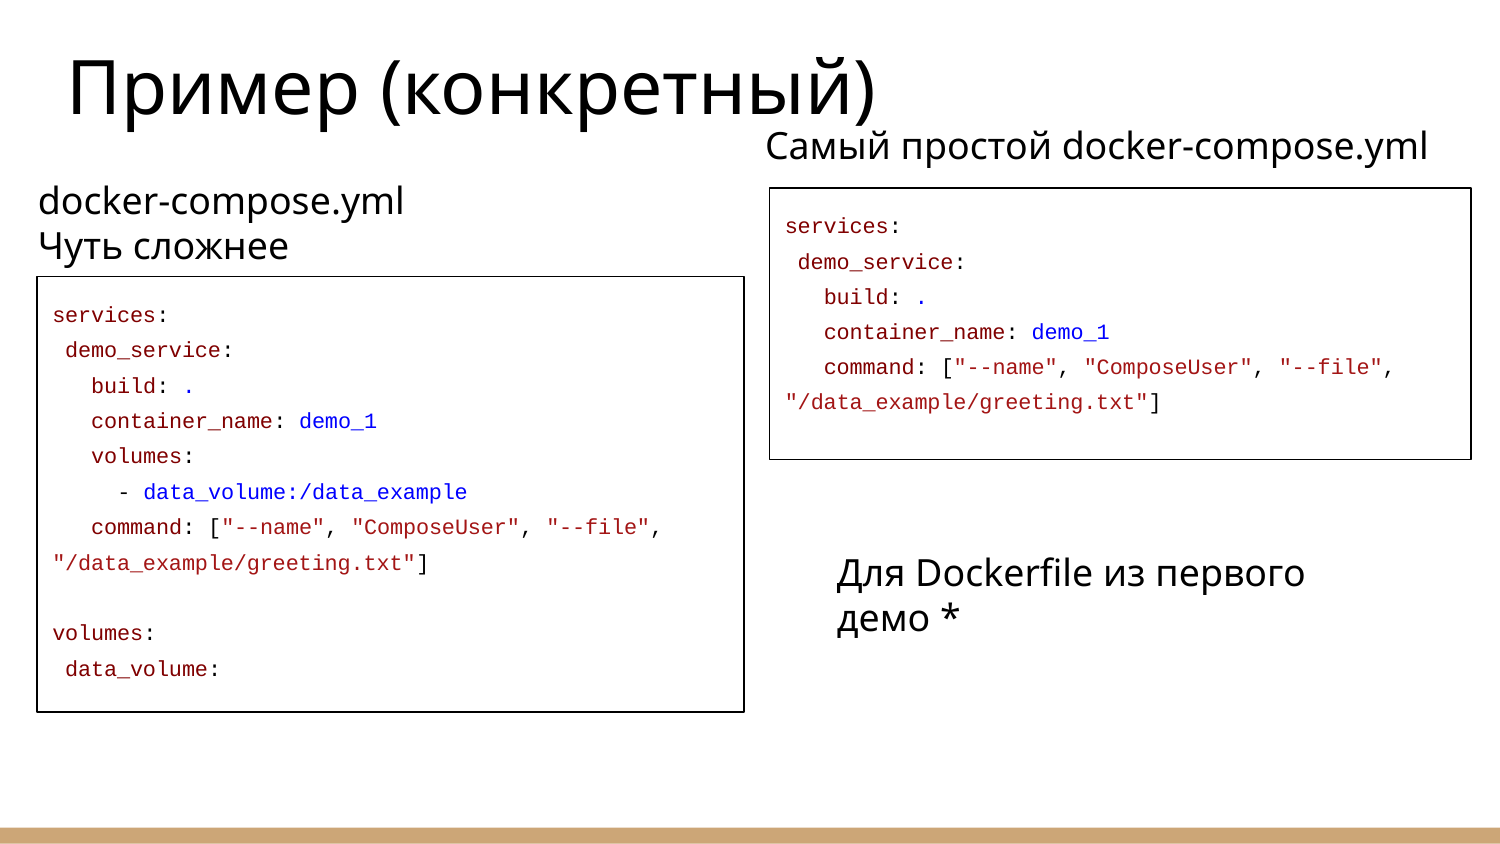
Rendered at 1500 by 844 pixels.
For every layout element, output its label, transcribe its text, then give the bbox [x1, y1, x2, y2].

list services: demo_service: build: . container_name: demo_1 command: ["--name", "ComposeUser", "--file", "/data_example/greeting.txt"] [769, 189, 1471, 460]
text_box Самый простой docker-compose.yml [749, 107, 1471, 189]
title Пример (конкретный) [51, 23, 1449, 145]
text_box docker-compose.yml Чуть сложнее [22, 162, 428, 229]
text_box Для Dockerfile из первого демо * [821, 533, 1323, 645]
text_box services: demo_service: build: . container_name: demo_1 volumes: - data_volume:/data_example command: ["--name", "ComposeUser", "--file", "/data_example/greeting.txt"] volumes: data_volume: [37, 276, 745, 713]
